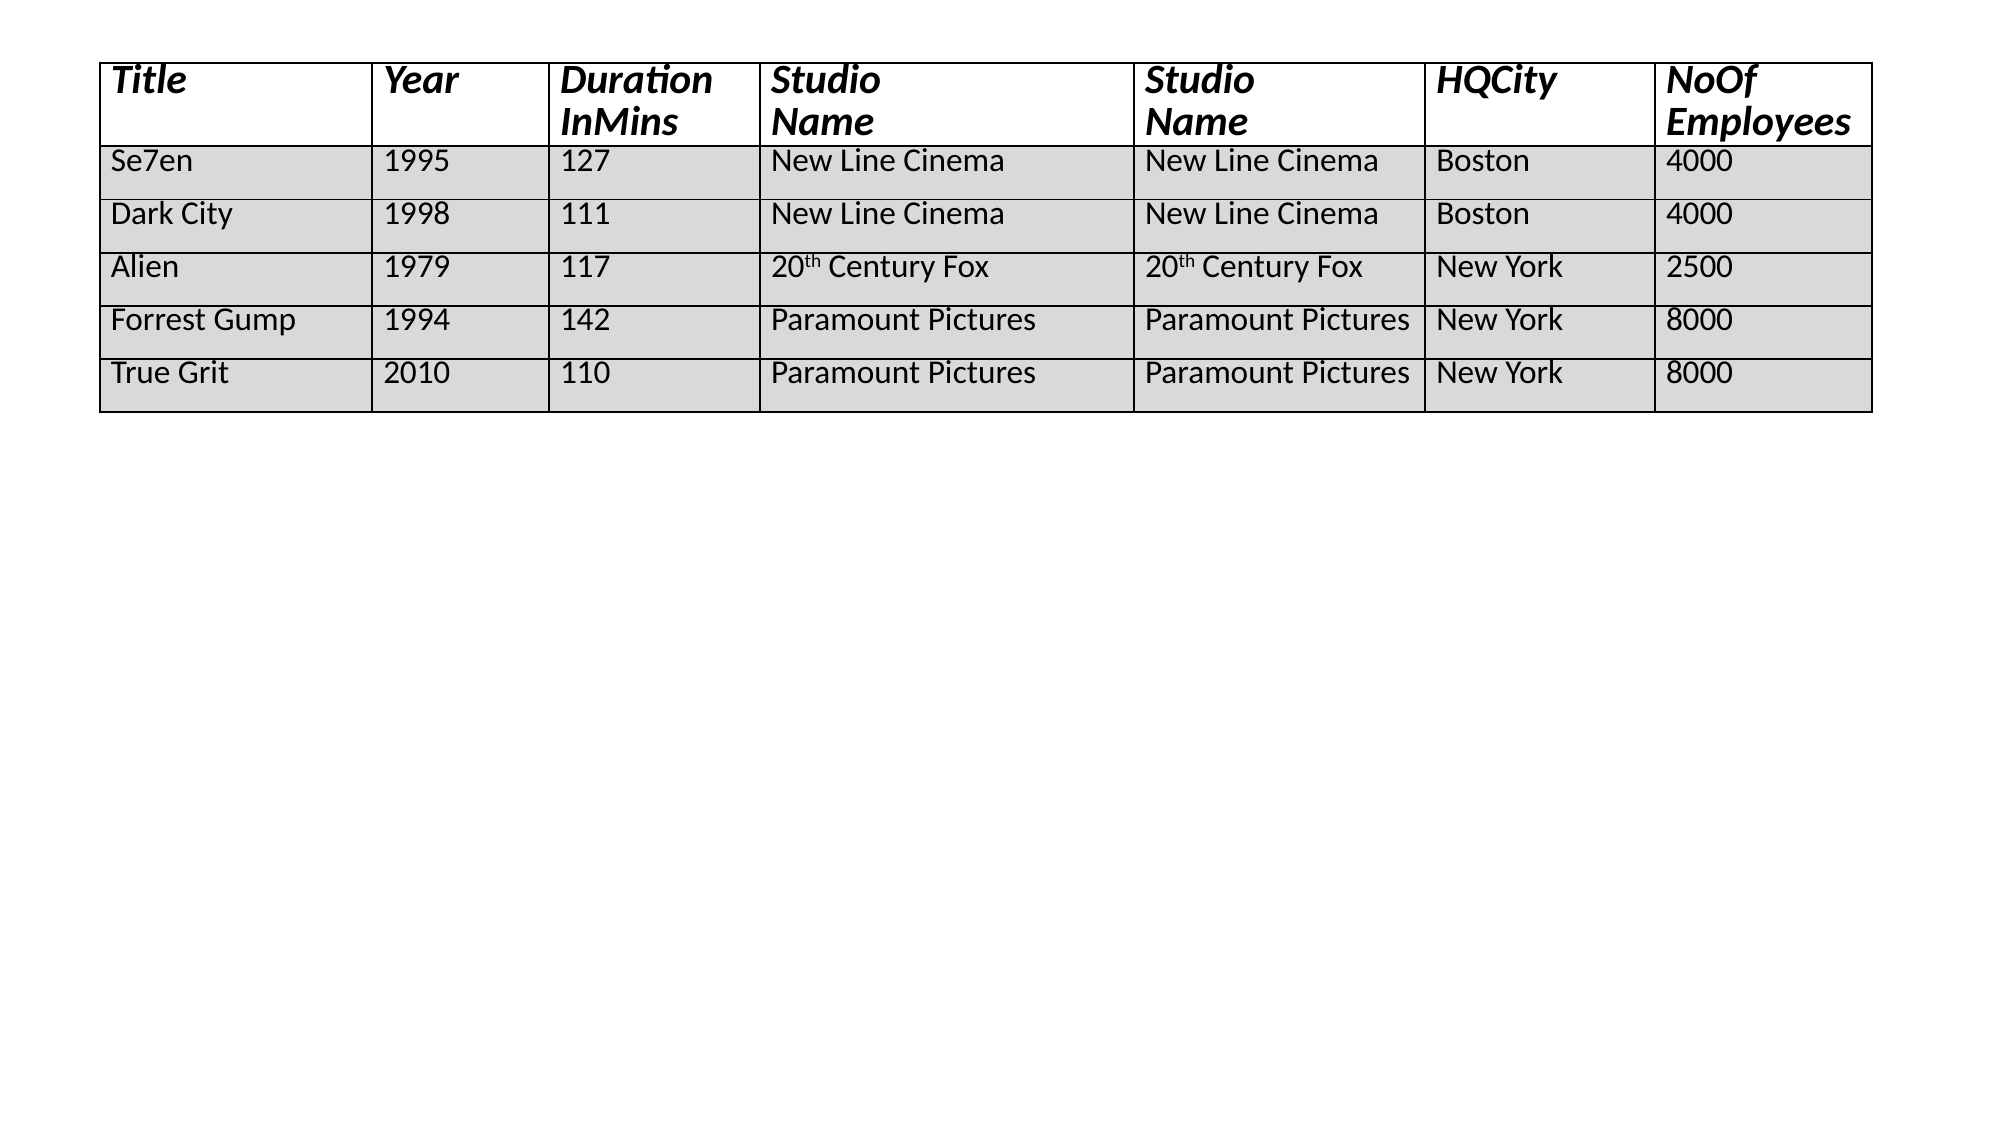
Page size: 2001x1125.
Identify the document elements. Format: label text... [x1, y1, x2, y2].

table_cell New Line Cinema [1135, 147, 1424, 199]
table_cell 110 [550, 360, 759, 411]
table_cell 4000 [1656, 147, 1871, 199]
table_header Year [373, 64, 548, 145]
table_header Duration InMins [550, 64, 759, 145]
table_cell Paramount Pictures [761, 360, 1133, 411]
table_cell 1994 [373, 307, 548, 358]
table_cell 1979 [373, 254, 548, 305]
table_cell 20th Century Fox [1135, 254, 1424, 305]
table_cell 2010 [373, 360, 548, 411]
table_cell 142 [550, 307, 759, 358]
table_cell New York [1426, 254, 1654, 305]
table_cell 8000 [1656, 360, 1871, 411]
table_cell 4000 [1656, 200, 1871, 252]
table_cell Boston [1426, 200, 1654, 252]
table_cell Boston [1426, 147, 1654, 199]
table_cell True Grit [101, 360, 371, 411]
table_header NoOf Employees [1656, 64, 1871, 145]
table_cell New York [1426, 360, 1654, 411]
table_header Studio Name [1135, 64, 1424, 145]
table_cell 117 [550, 254, 759, 305]
table_cell Paramount Pictures [1135, 360, 1424, 411]
table_header Title [101, 64, 371, 145]
table_header Studio Name [761, 64, 1133, 145]
table_cell Alien [101, 254, 371, 305]
table_cell Paramount Pictures [1135, 307, 1424, 358]
table_cell 8000 [1656, 307, 1871, 358]
table_cell Se7en [101, 147, 371, 199]
table_cell 1995 [373, 147, 548, 199]
table_cell Dark City [101, 200, 371, 252]
table_cell Paramount Pictures [761, 307, 1133, 358]
table_cell 127 [550, 147, 759, 199]
table_cell 2500 [1656, 254, 1871, 305]
table_cell 1998 [373, 200, 548, 252]
table_cell New Line Cinema [1135, 200, 1424, 252]
table_cell 20th Century Fox [761, 254, 1133, 305]
table_cell New Line Cinema [761, 200, 1133, 252]
table_cell 111 [550, 200, 759, 252]
table_cell Forrest Gump [101, 307, 371, 358]
table_header HQCity [1426, 64, 1654, 145]
table_cell New York [1426, 307, 1654, 358]
table_cell New Line Cinema [761, 147, 1133, 199]
